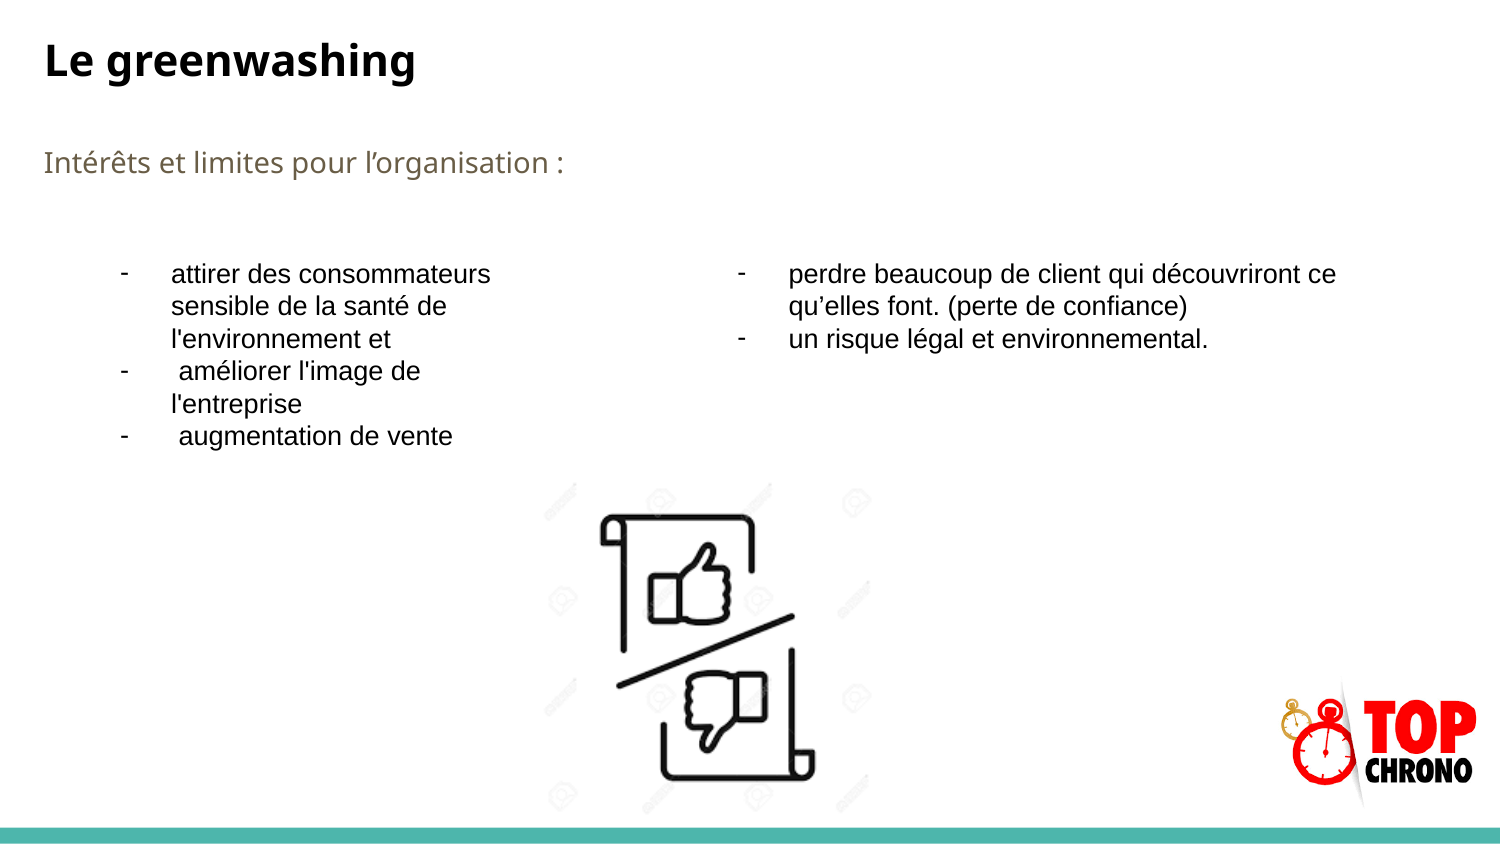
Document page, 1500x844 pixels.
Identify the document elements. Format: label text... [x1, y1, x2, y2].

picture [534, 475, 881, 821]
text_box perdre beaucoup de client qui découvriront ce qu’elles font. (perte de confiance) un risque légal et environnemental. [698, 241, 1366, 423]
title Le greenwashing [28, 17, 460, 114]
text_box attirer des consommateurs sensible de la santé de l'environnement et améliorer l'image de l'entreprise augmentation de vente [81, 241, 574, 499]
text_box Intérêts et limites pour l’organisation : [28, 124, 977, 202]
picture [1259, 656, 1500, 824]
